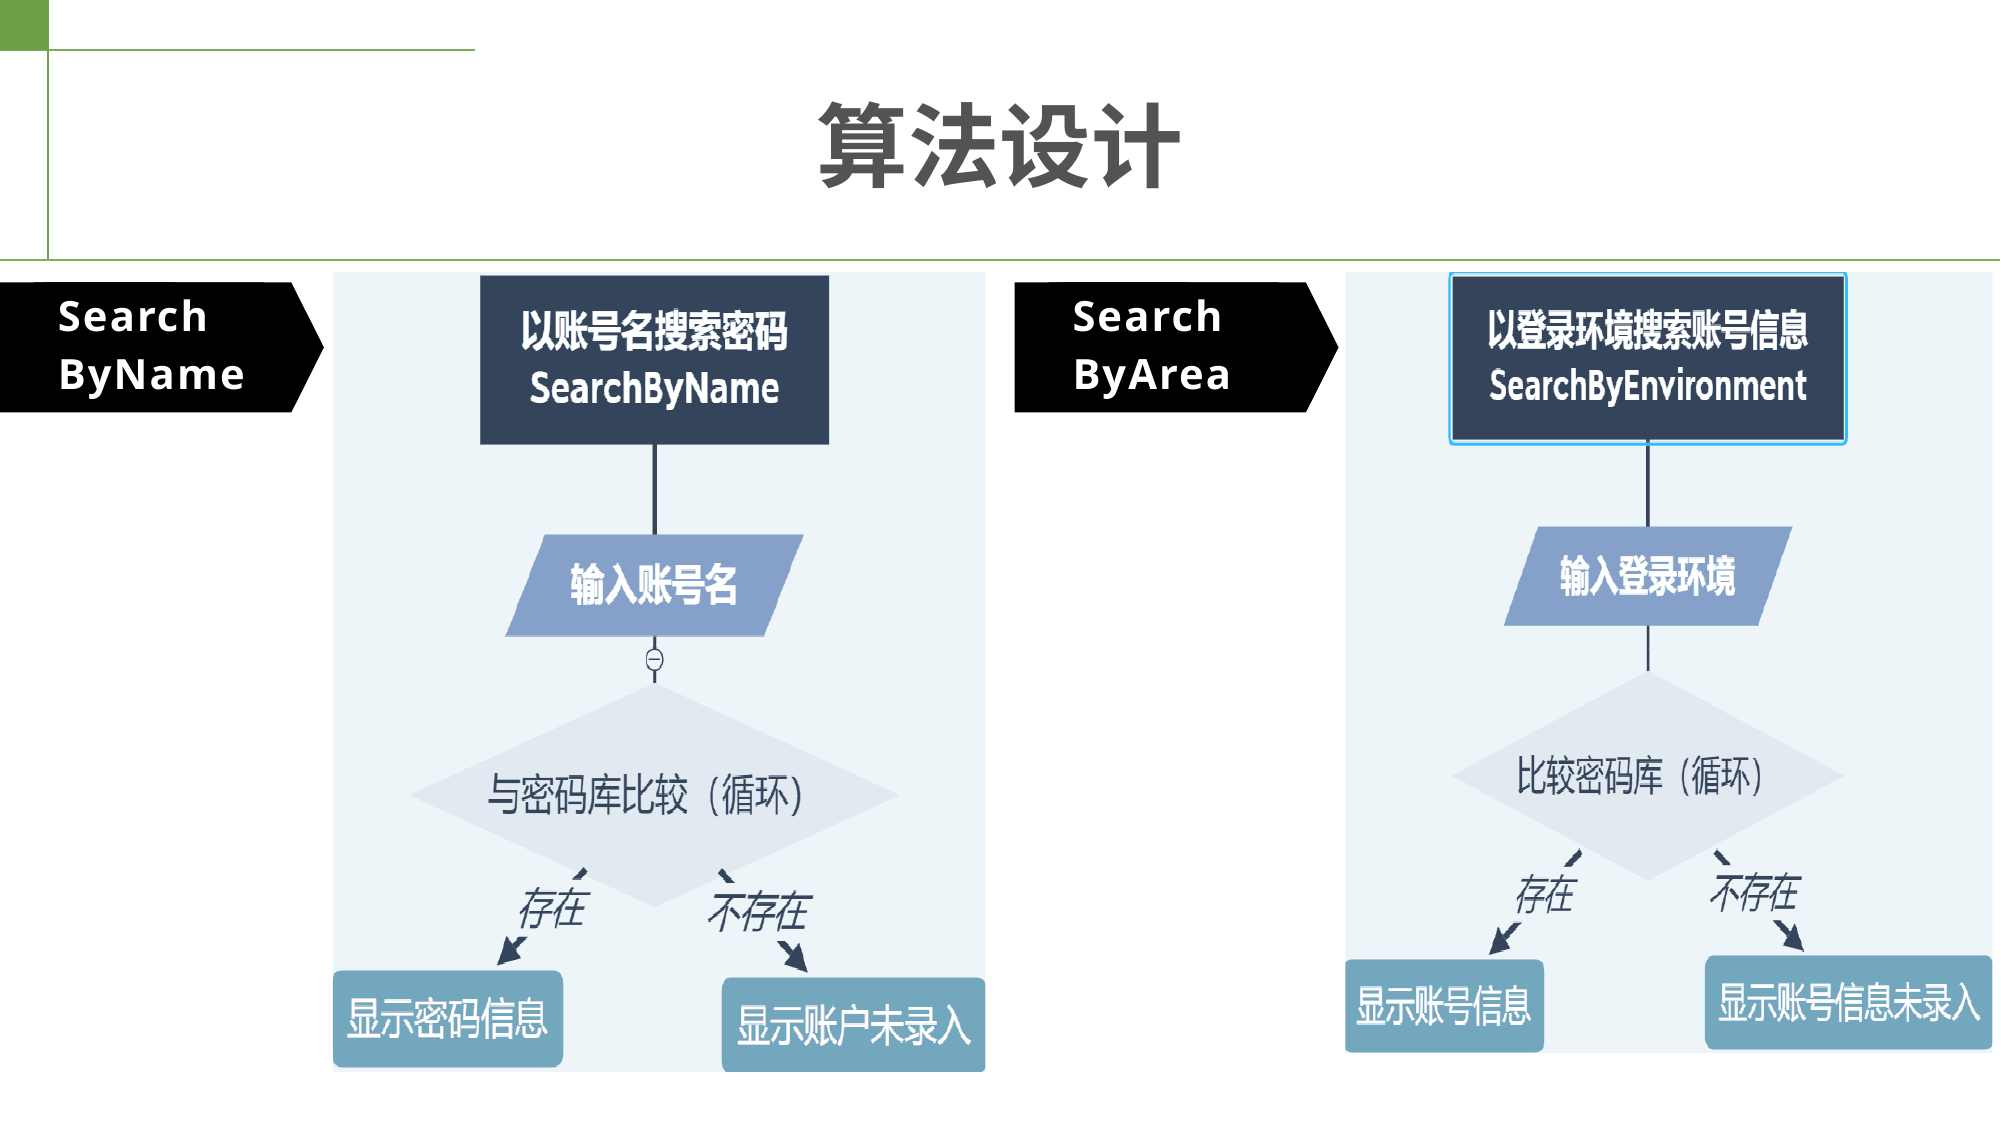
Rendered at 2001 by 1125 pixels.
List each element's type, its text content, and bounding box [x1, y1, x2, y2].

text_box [0, 282, 324, 413]
picture [1345, 272, 1993, 1053]
picture [332, 272, 986, 1072]
text_box [0, 0, 47, 49]
text_box 算法设计 [801, 81, 1199, 206]
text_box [1014, 282, 1339, 413]
